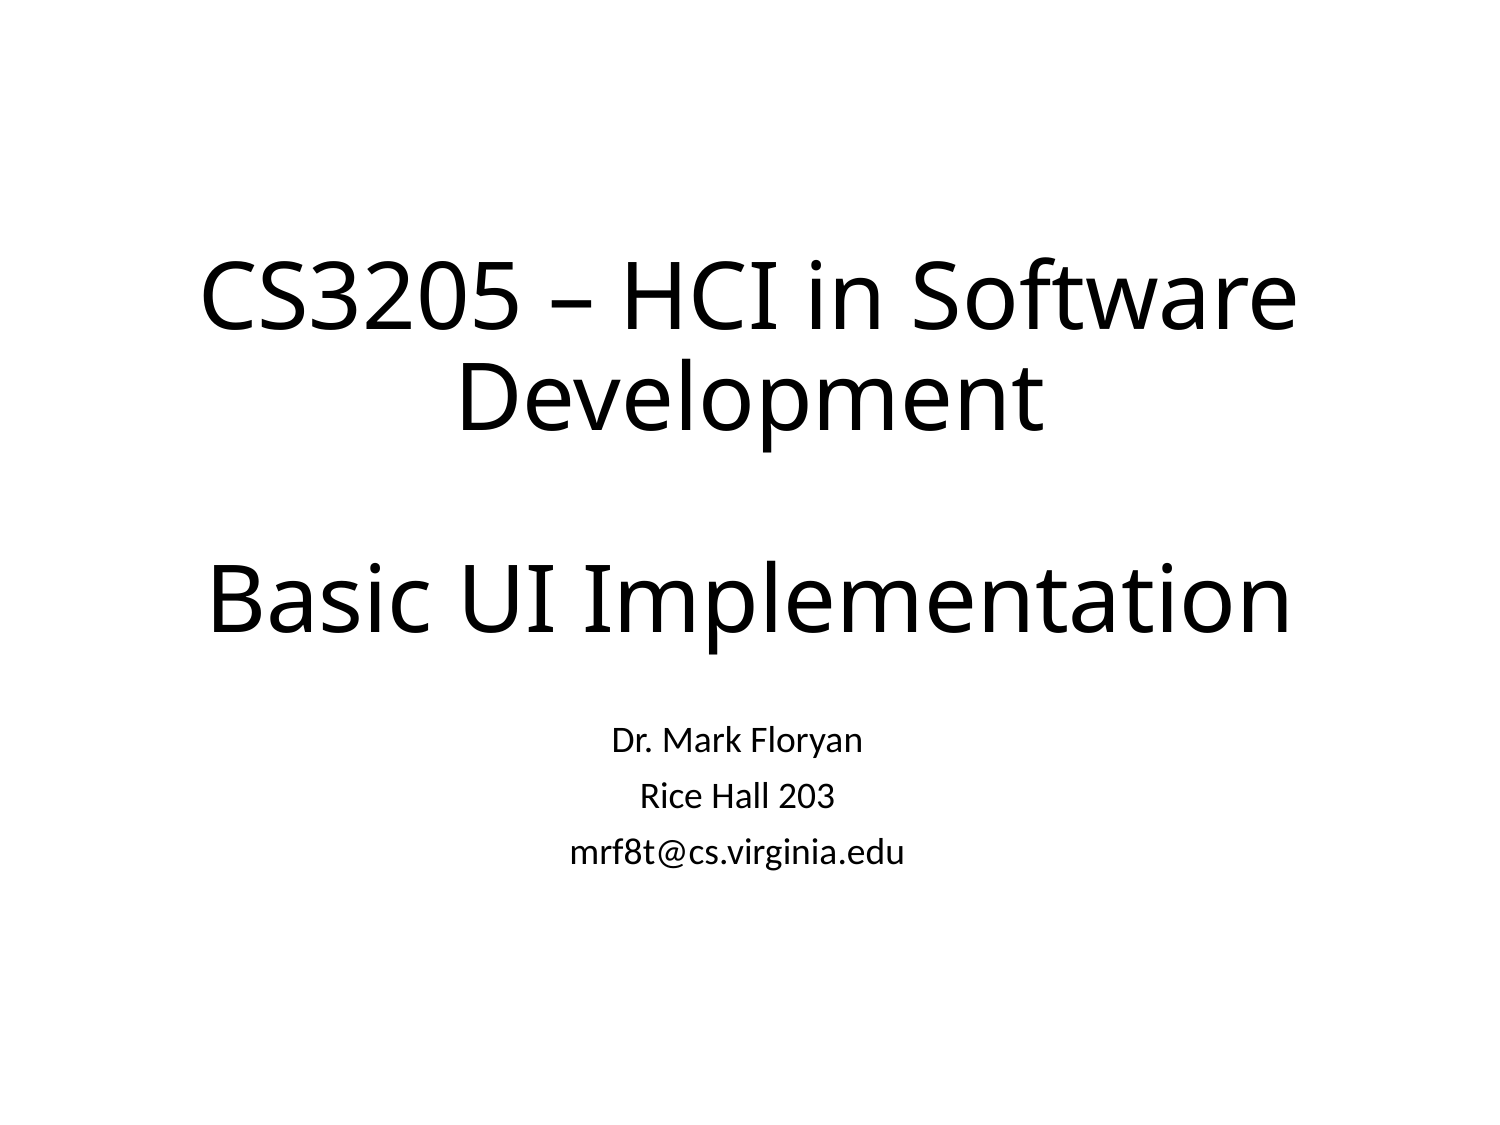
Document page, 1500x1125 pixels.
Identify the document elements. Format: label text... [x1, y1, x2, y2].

title CS3205 – HCI in Software Development Basic UI Implementation [112, 149, 1388, 661]
subtitle Dr. Mark Floryan Rice Hall 203 mrf8t@cs.virginia.edu [174, 712, 1300, 985]
